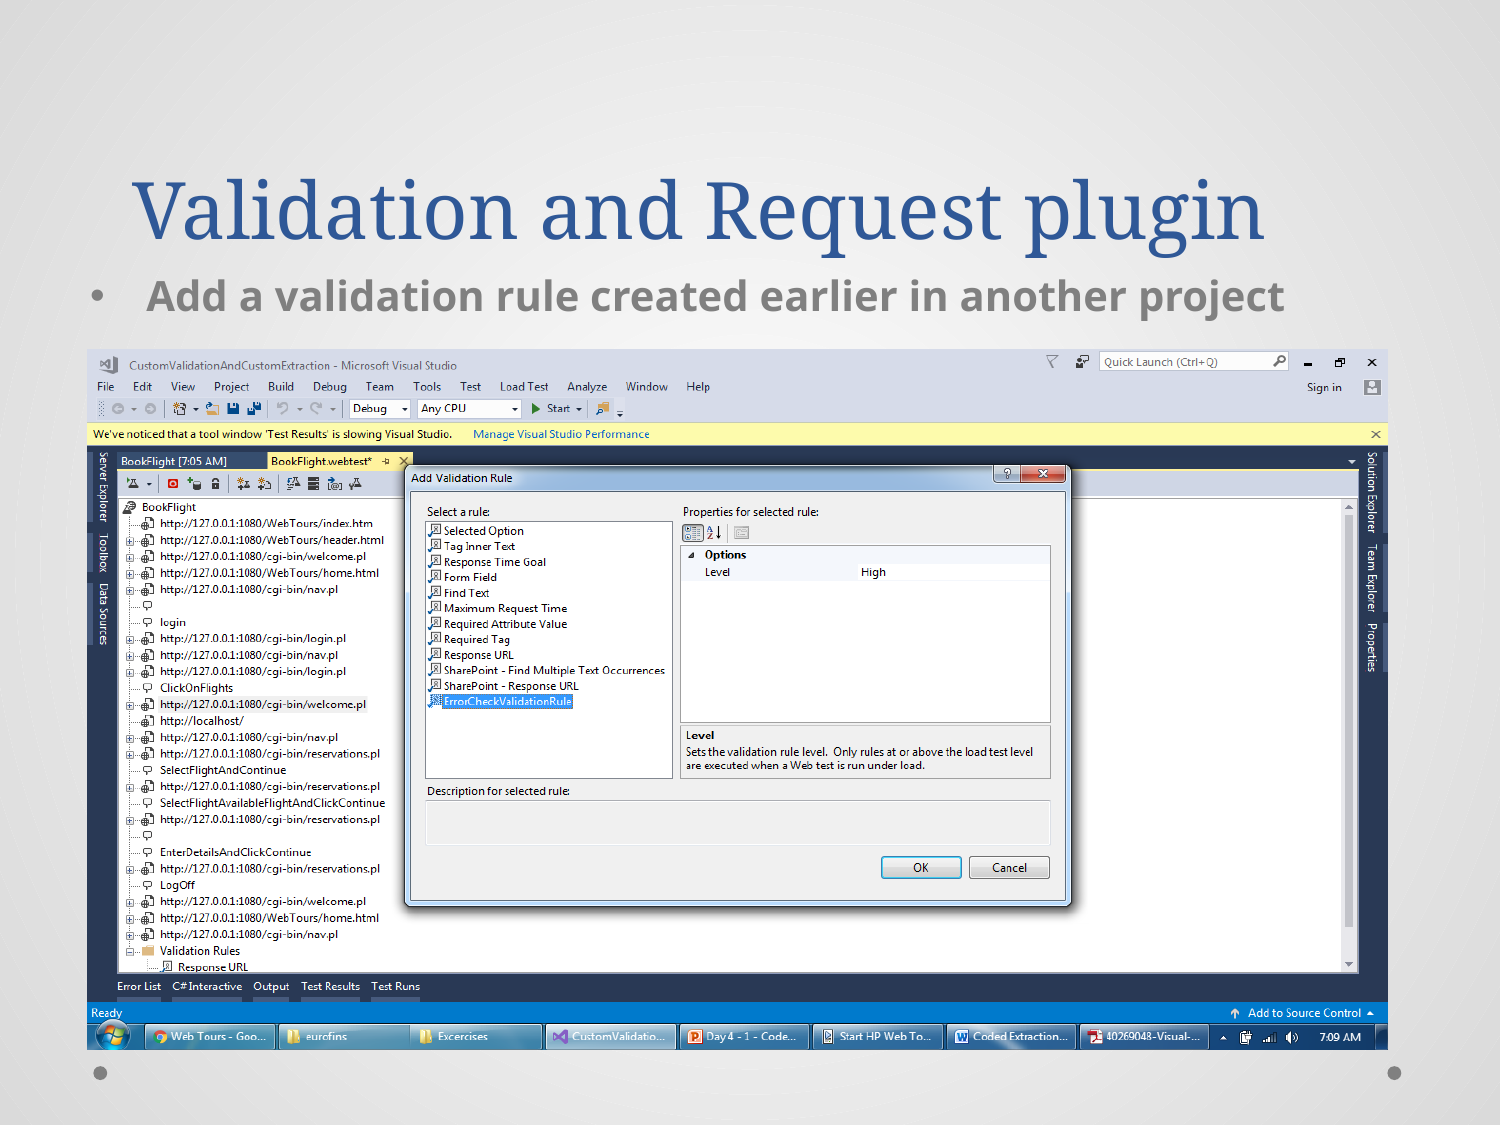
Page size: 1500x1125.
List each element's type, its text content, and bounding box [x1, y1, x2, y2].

list Add a validation rule created earlier in another project [75, 262, 1425, 1005]
title Validation and Request plugin [75, 0, 1325, 262]
picture [87, 349, 1388, 1051]
